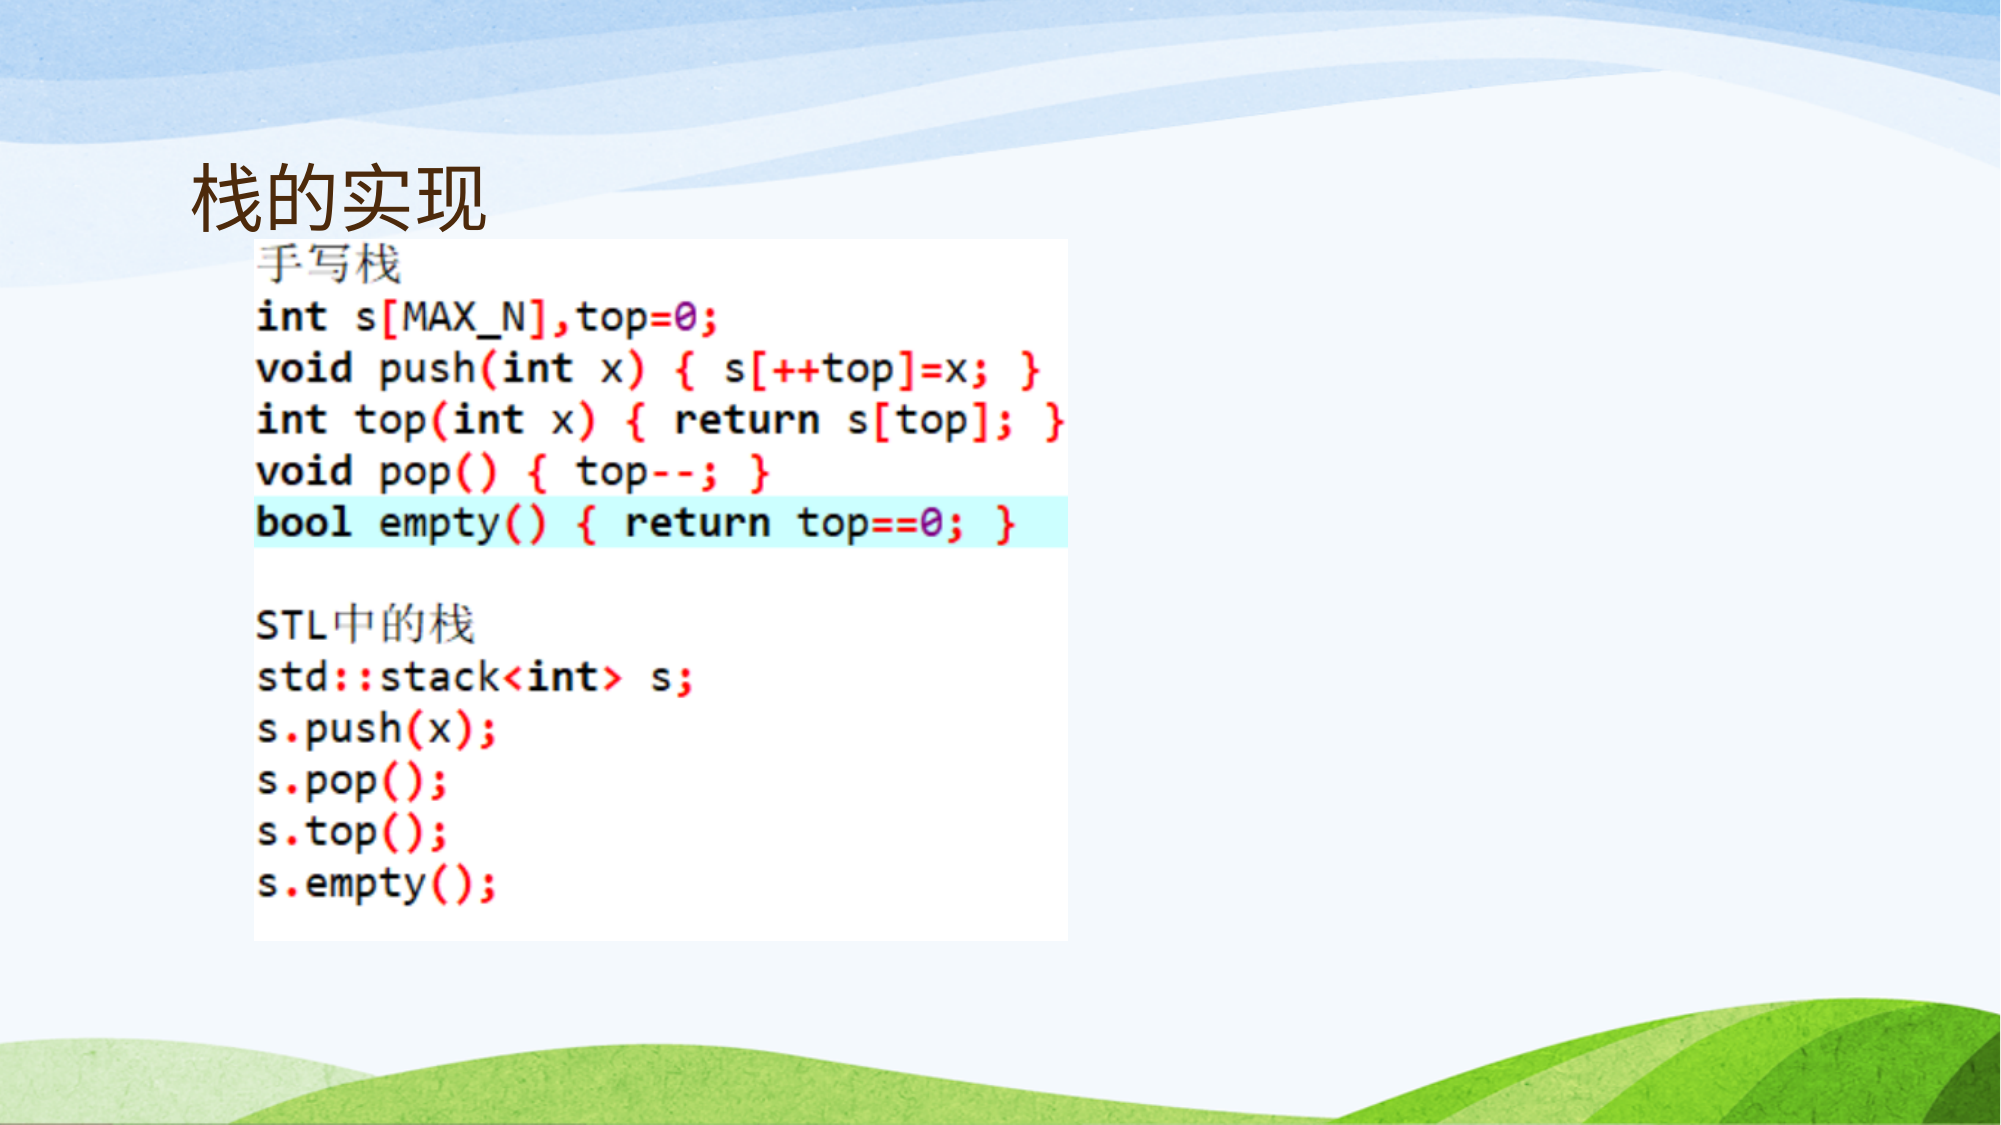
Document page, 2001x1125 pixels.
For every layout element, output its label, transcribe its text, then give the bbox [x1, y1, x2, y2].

title 栈的实现 [174, 50, 1825, 250]
picture [0, 0, 2001, 1125]
